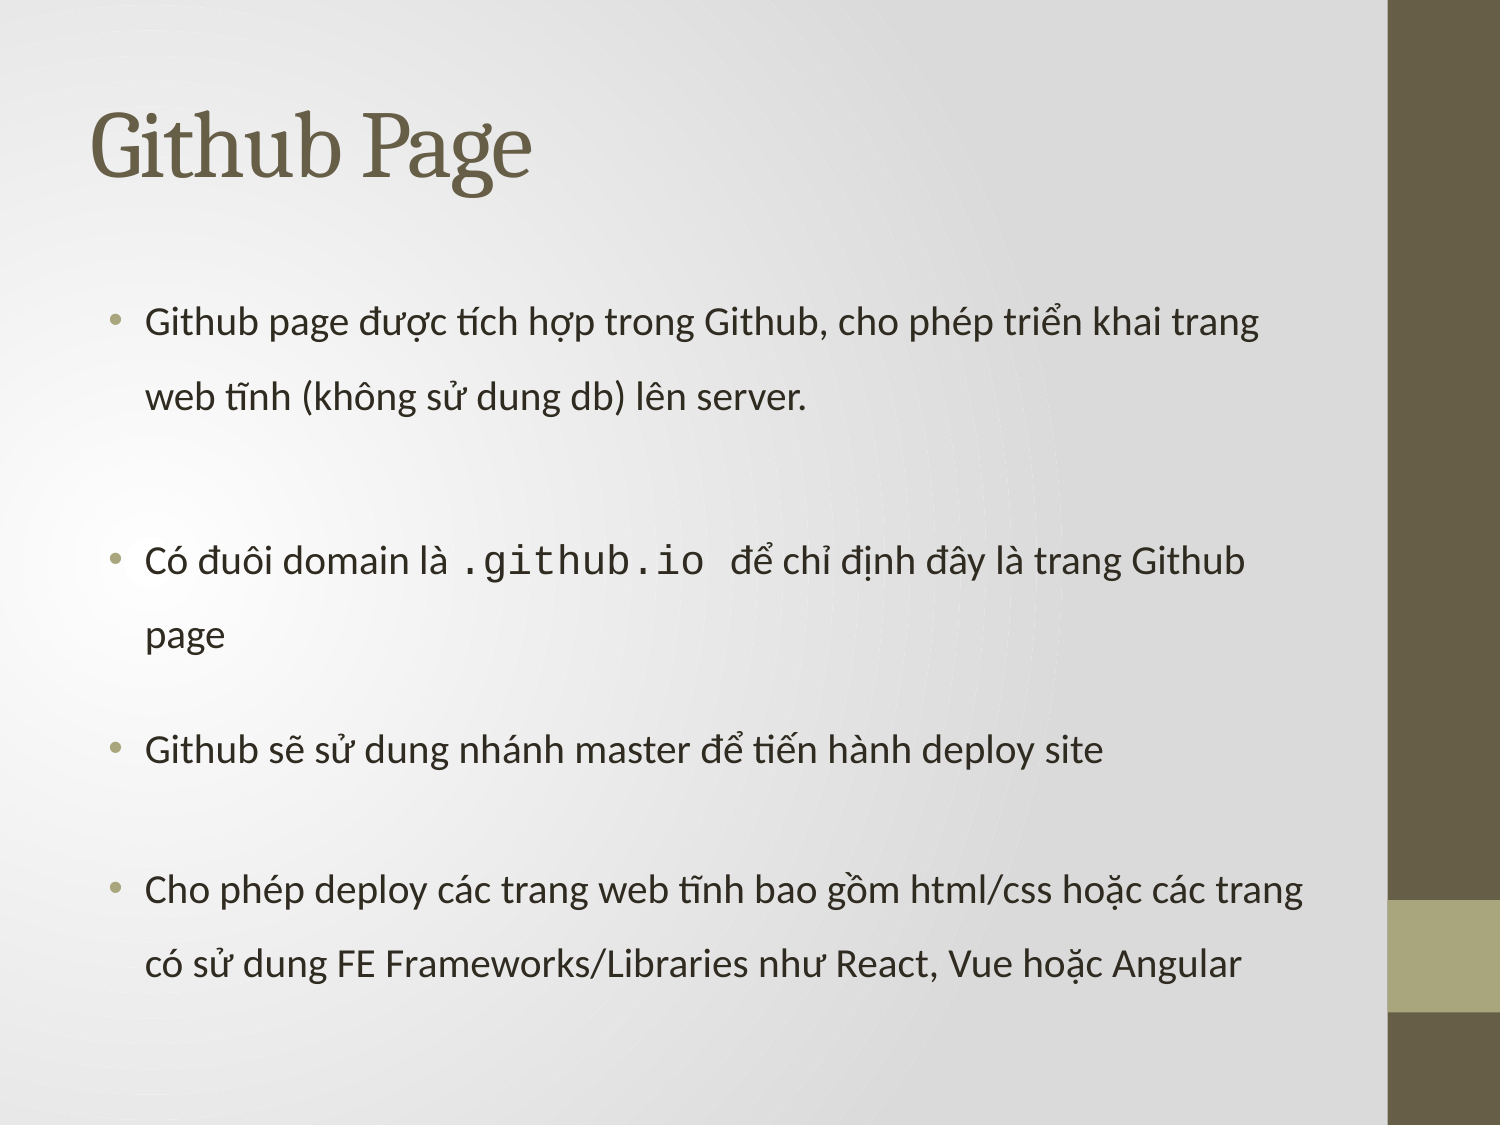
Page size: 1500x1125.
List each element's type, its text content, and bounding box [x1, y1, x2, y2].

title Github Page [75, 45, 1325, 233]
list Github page được tích hợp trong Github, cho phép triển khai trang web tĩnh (không sử dung db) lên server. Có đuôi domain là .github.io để chỉ định đây là trang Github page Github sẽ sử dung nhánh master để tiến hành deploy site Cho phép deploy các trang web tĩnh bao gồm html/css hoặc các trang có sử dung FE Frameworks/Libraries như React, Vue hoặc Angular [75, 262, 1325, 1050]
